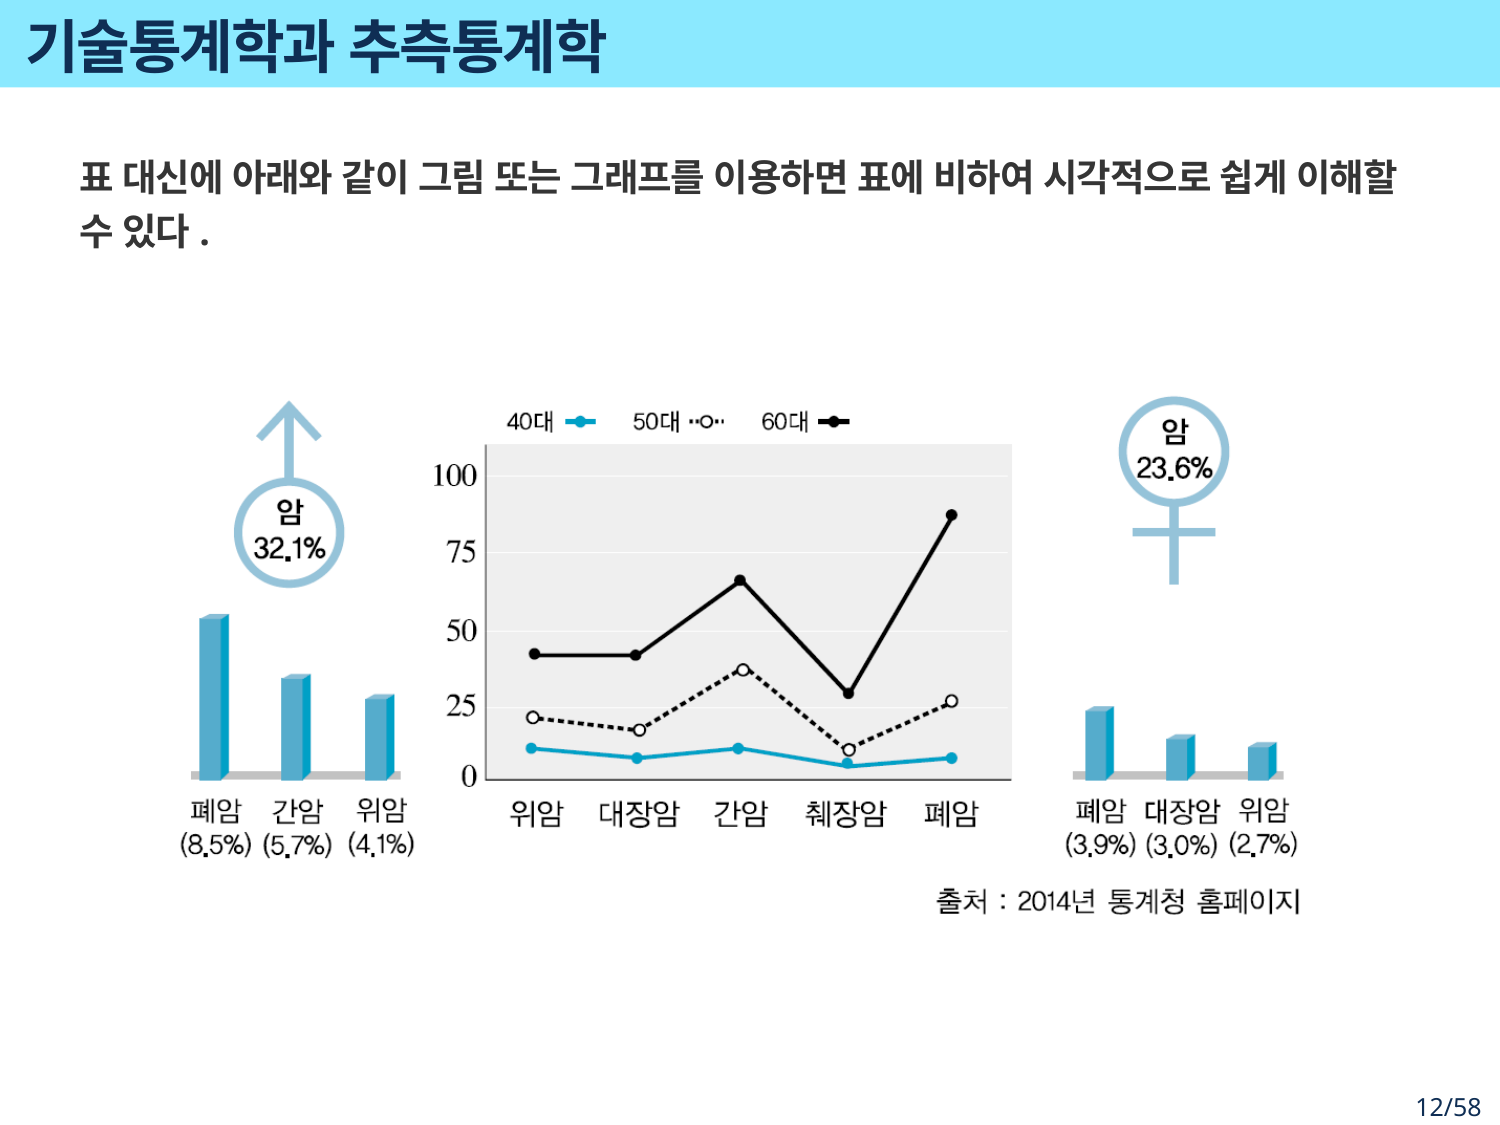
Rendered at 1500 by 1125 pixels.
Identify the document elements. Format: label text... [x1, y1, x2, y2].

title 기술통계학과 추측통계학 [10, 5, 1288, 84]
picture [169, 332, 1335, 941]
text_box 표 대신에 아래와 같이 그림 또는 그래프를 이용하면 표에 비하여 시각적으로 쉽게 이해할 수 있다. [64, 137, 1412, 260]
